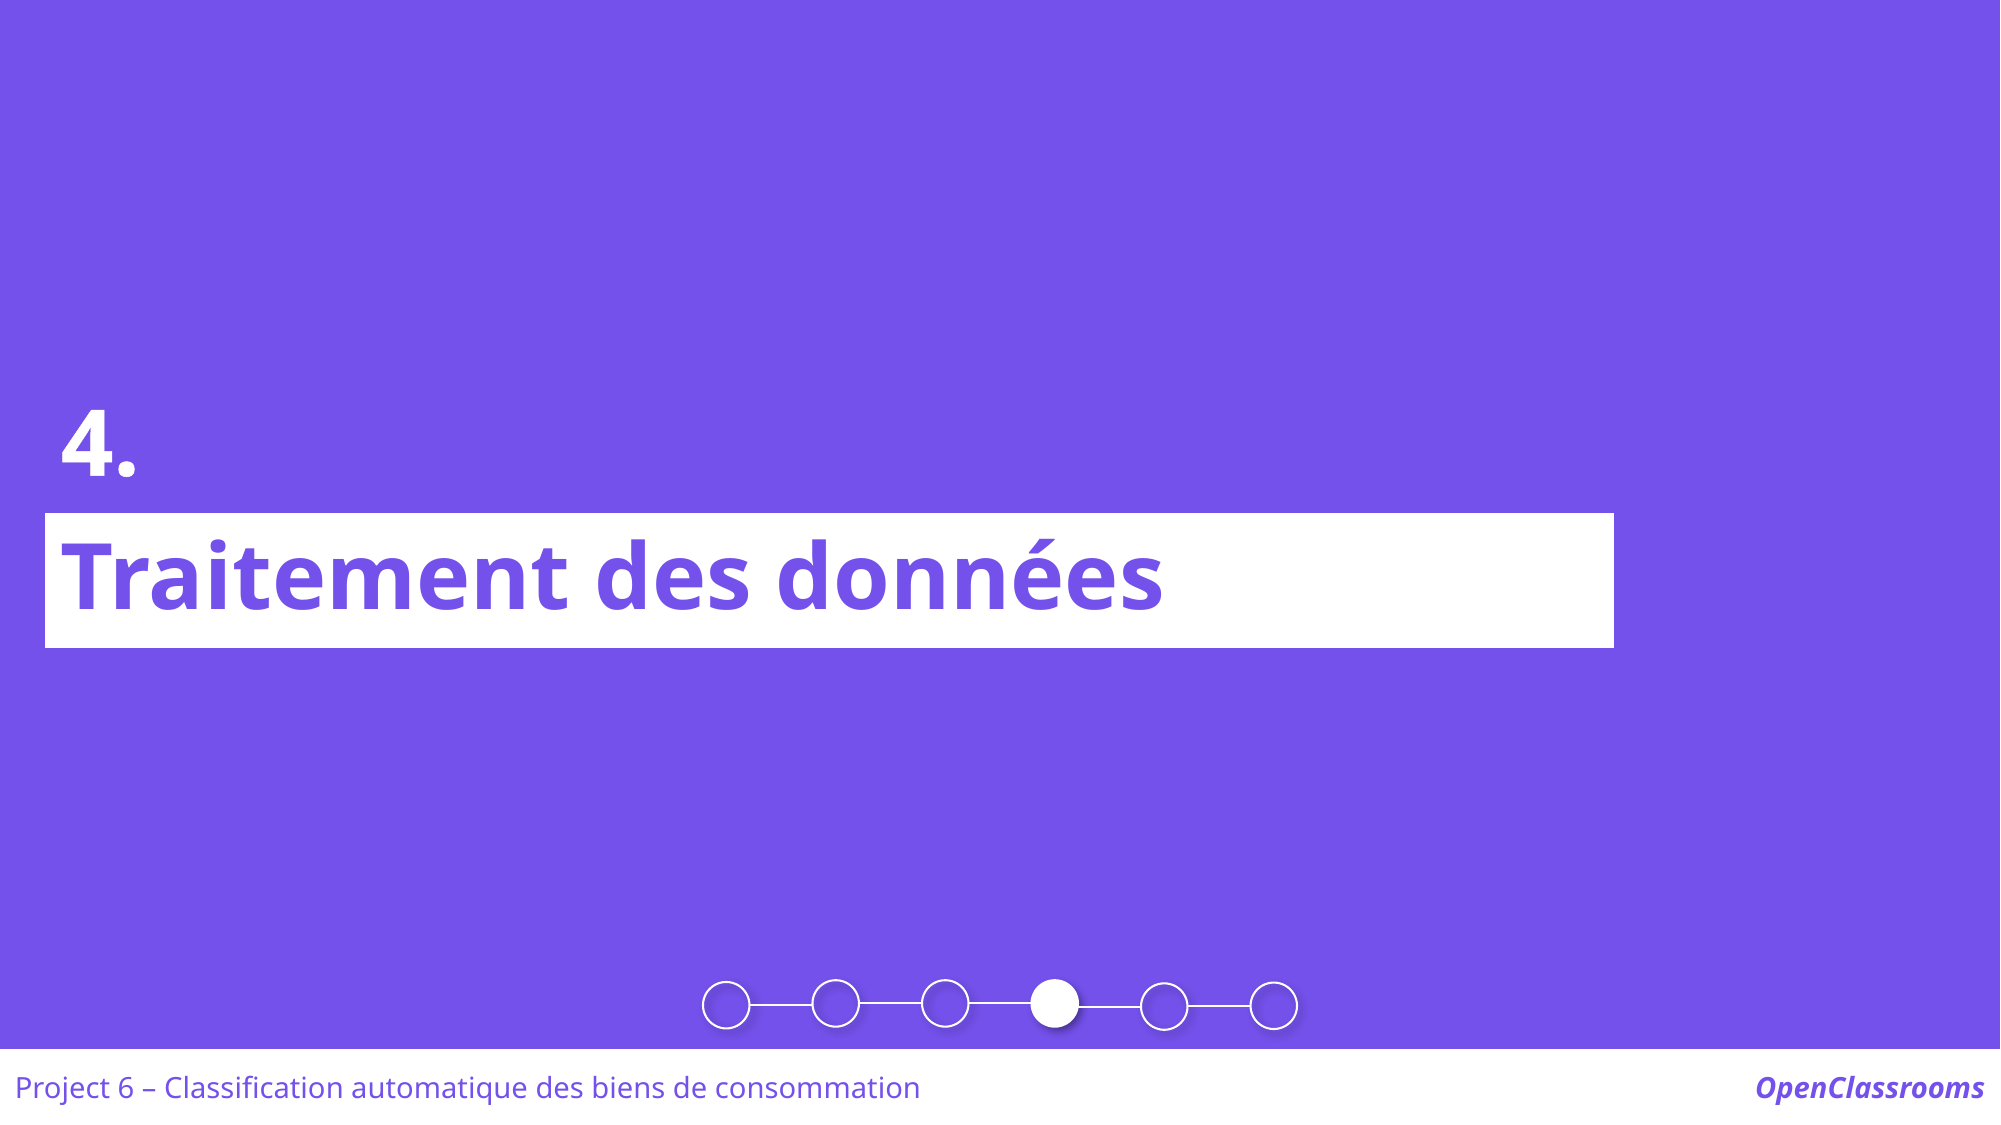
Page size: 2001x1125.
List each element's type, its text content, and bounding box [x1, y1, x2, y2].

text_box [921, 979, 970, 1028]
text_box [1249, 981, 1299, 1031]
text_box [1030, 979, 1080, 1028]
text_box [1140, 982, 1189, 1031]
text_box [811, 979, 860, 1028]
text_box 4. [45, 378, 1186, 514]
text_box [0, 1049, 2000, 1125]
text_box Traitement des données [45, 513, 1614, 648]
text_box Project 6 – Classification automatique des biens de consommation [0, 1062, 1000, 1112]
text_box [701, 980, 751, 1030]
text_box OpenClassrooms [1729, 1062, 2000, 1112]
